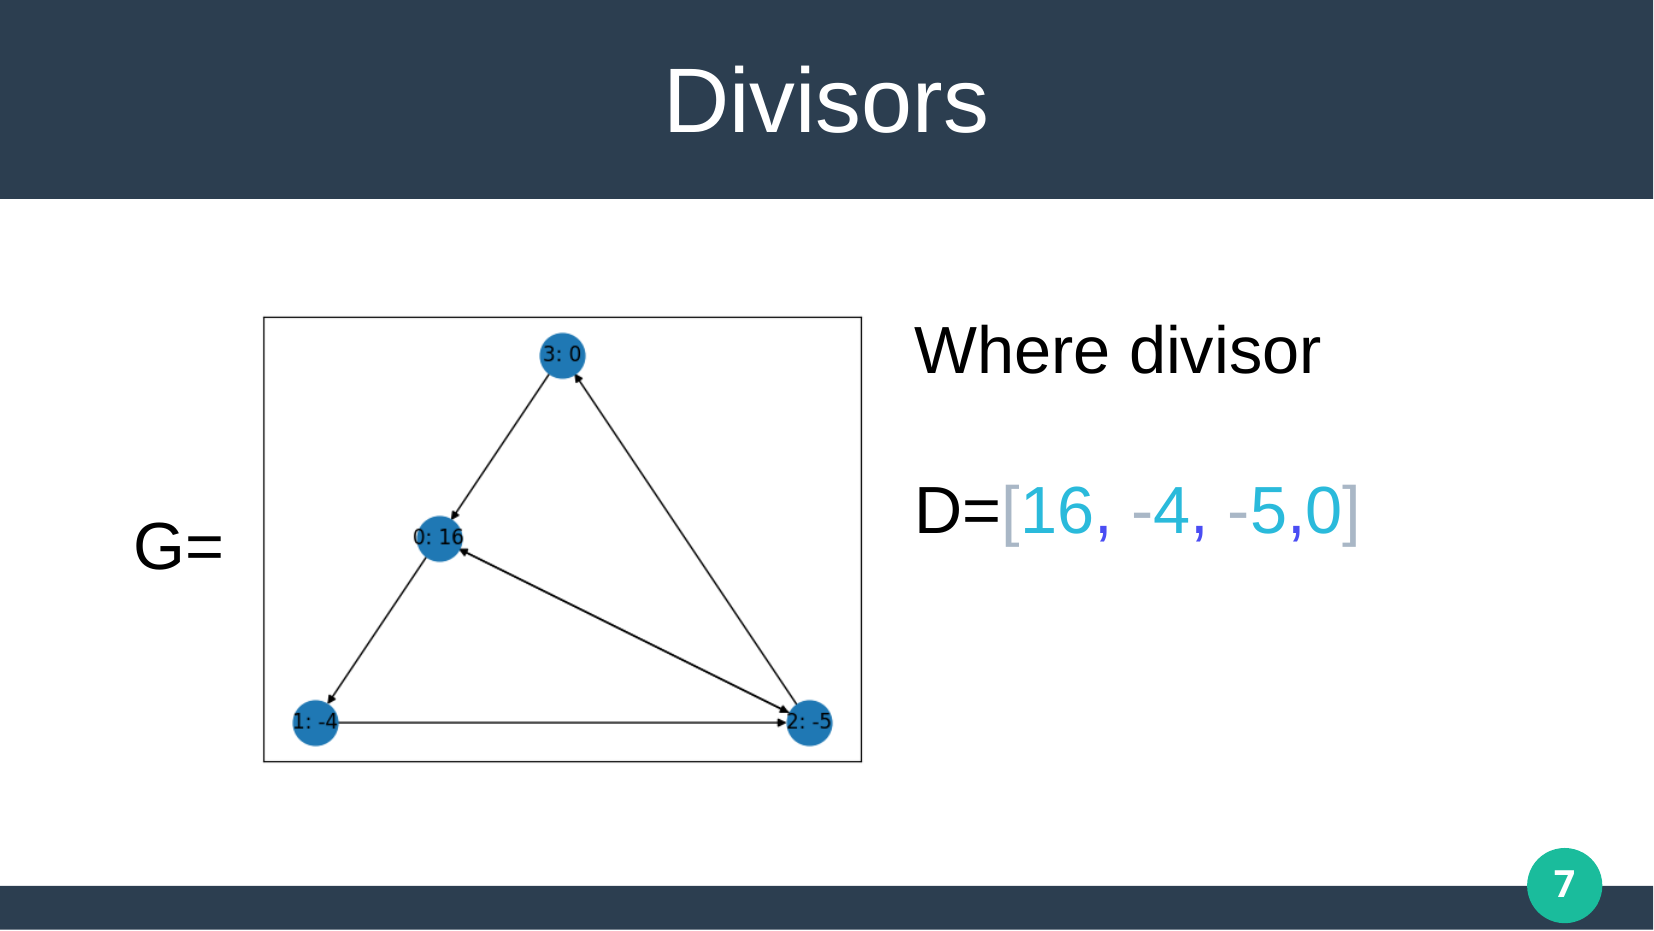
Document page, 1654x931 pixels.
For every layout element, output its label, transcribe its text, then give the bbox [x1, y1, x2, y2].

text_box Where divisor D=[16, -4, -5,0] [943, 300, 1613, 544]
picture [167, 247, 938, 825]
title Divisors [59, 37, 1595, 155]
subtitle G= [59, 411, 162, 675]
